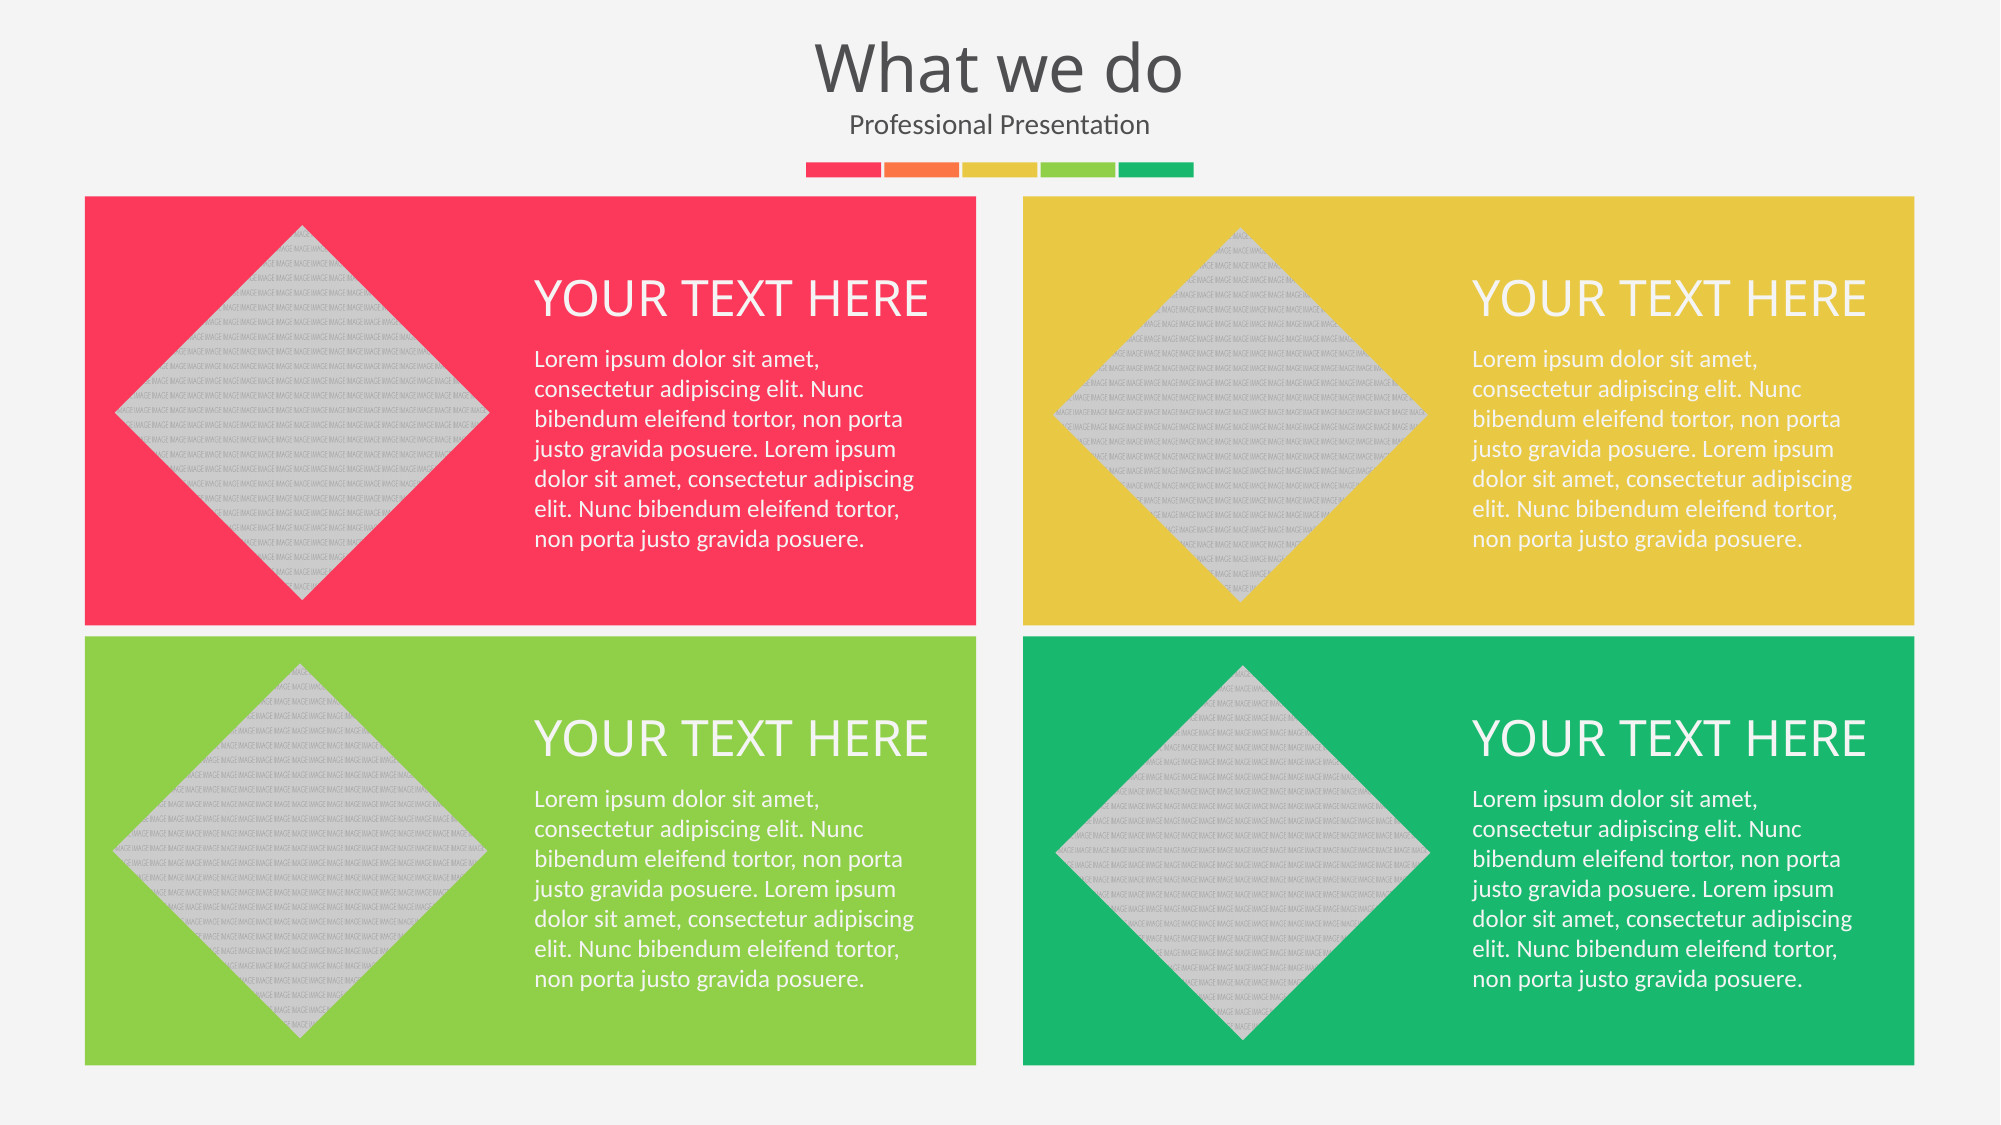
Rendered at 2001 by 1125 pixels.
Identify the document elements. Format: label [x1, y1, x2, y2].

text_box [84, 636, 977, 1066]
text_box [0, 18, 2000, 178]
text_box [1023, 636, 1915, 1066]
text_box [84, 196, 977, 626]
text_box [1023, 196, 1915, 626]
